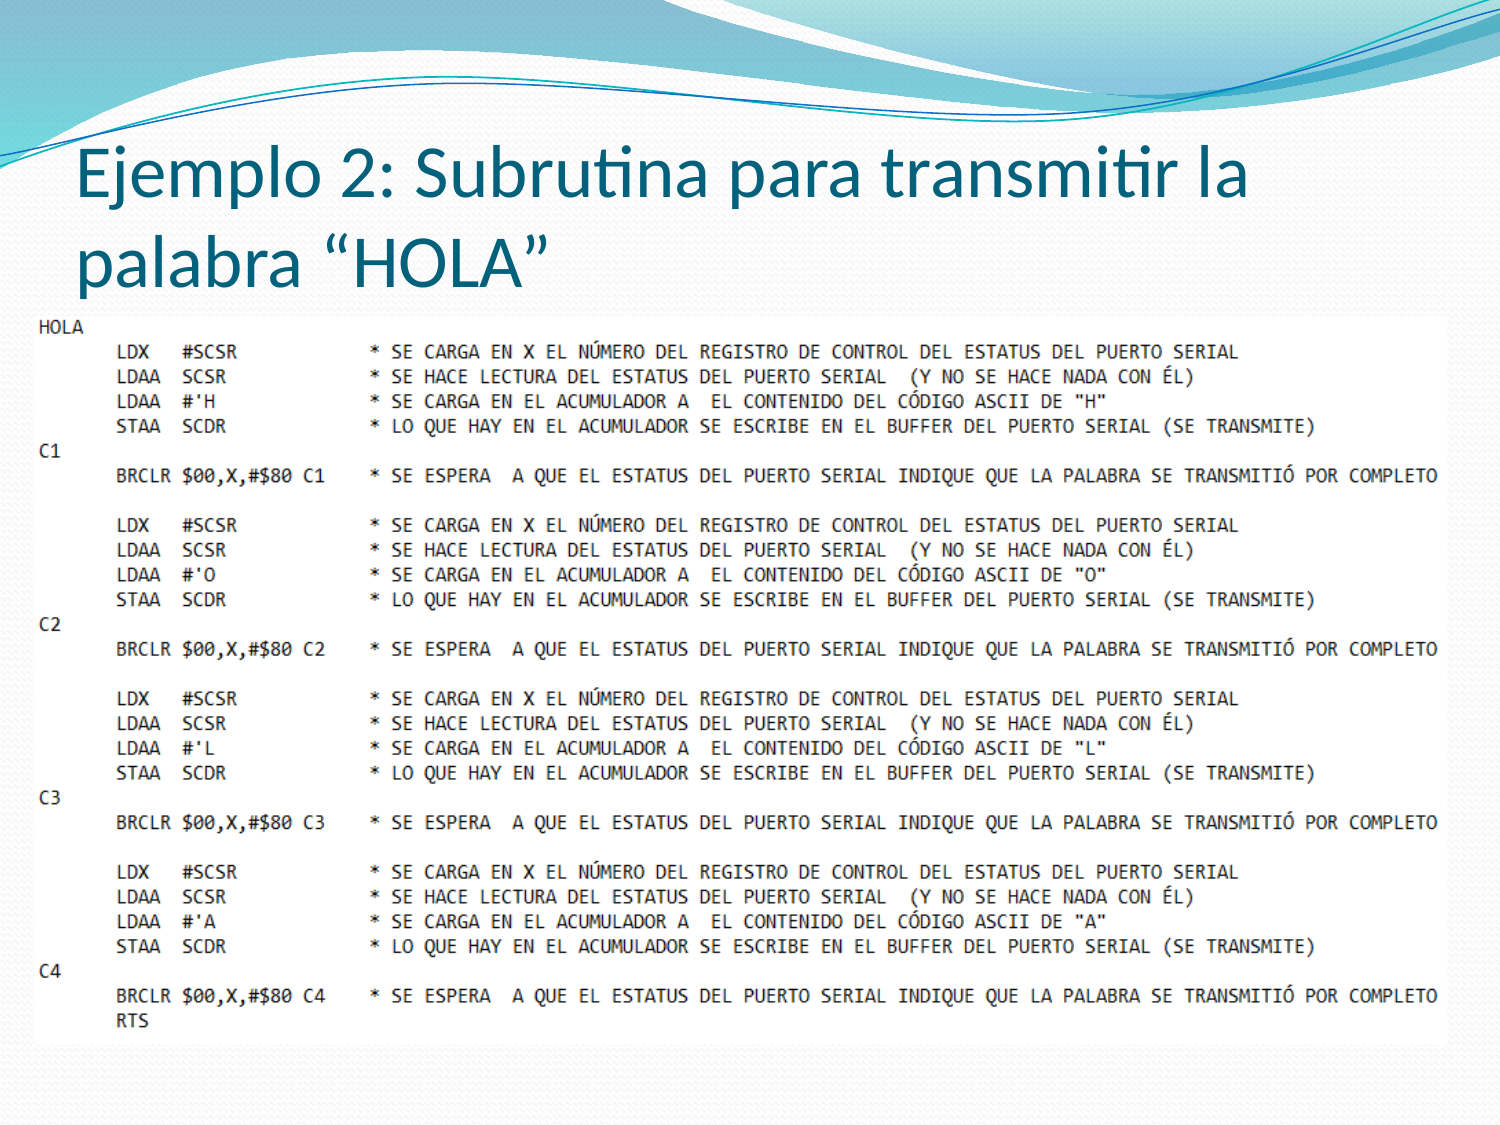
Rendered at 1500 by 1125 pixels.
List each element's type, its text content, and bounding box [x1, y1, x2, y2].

title Ejemplo 2: Subrutina para transmitir la palabra “HOLA” [75, 115, 1425, 303]
picture [34, 316, 1447, 1045]
